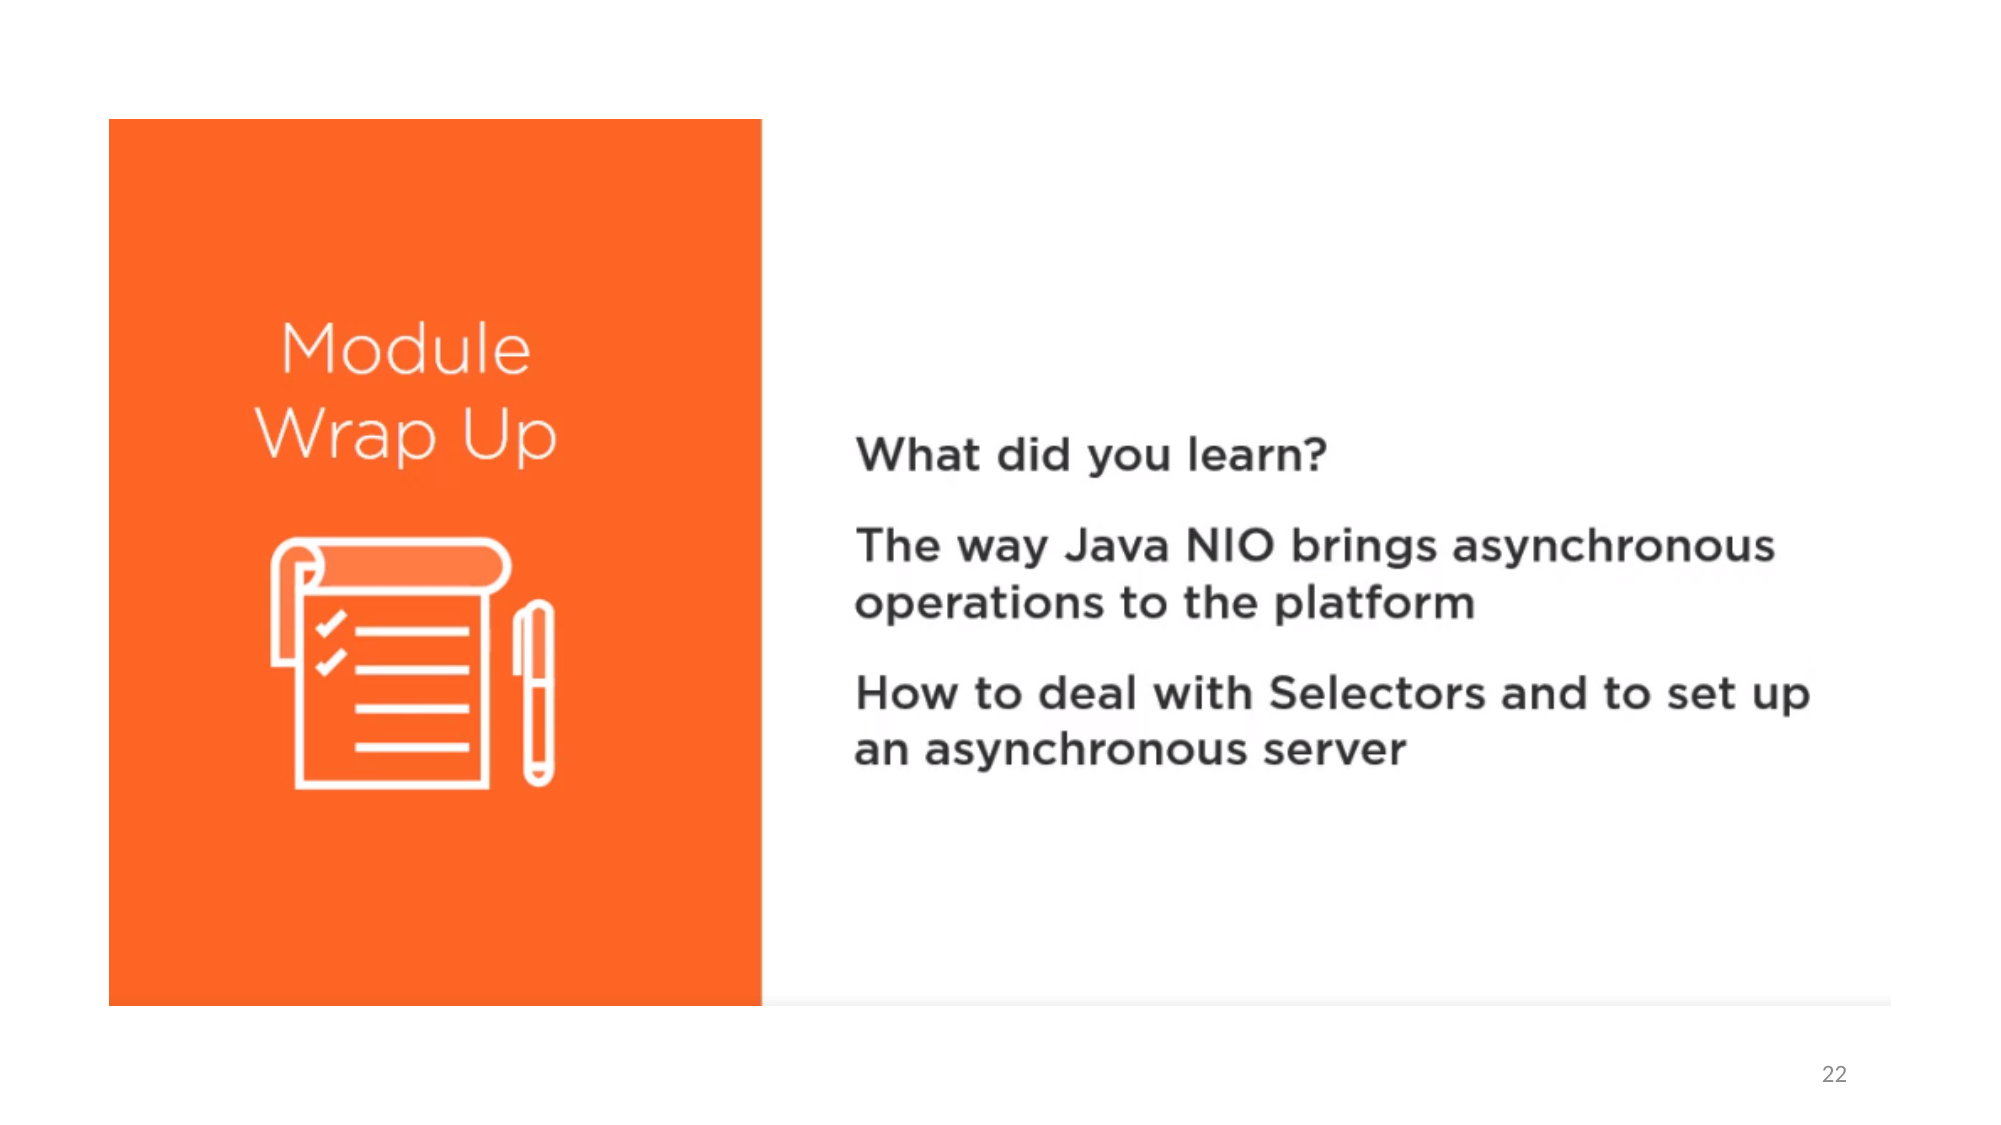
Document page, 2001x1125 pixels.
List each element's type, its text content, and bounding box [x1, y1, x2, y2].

slide_number 22 [1412, 1042, 1863, 1103]
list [109, 119, 1891, 1006]
